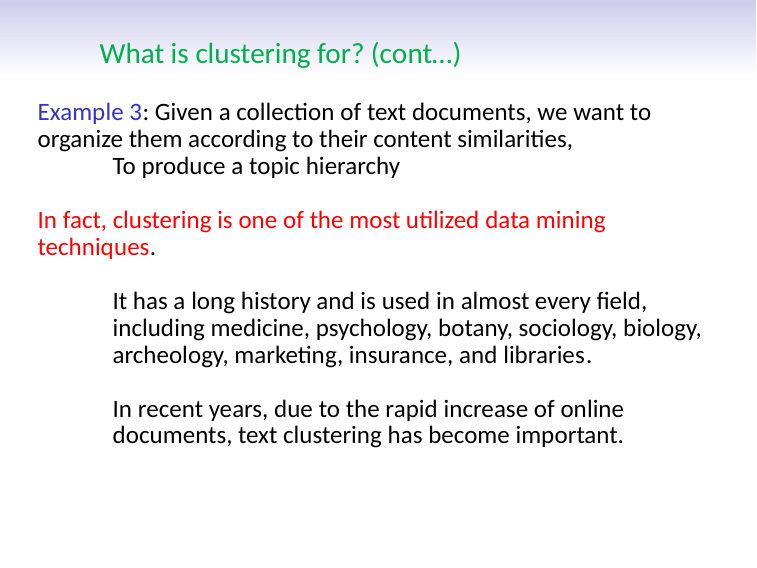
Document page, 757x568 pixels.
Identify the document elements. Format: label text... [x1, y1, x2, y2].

title What is clustering for? (cont…) [99, 34, 657, 70]
list Example 3: Given a collection of text documents, we want to organize them according to their content similarities, To produce a topic hierarchy In fact, clustering is one of the most utilized data mining techniques. It has a long history and is used in almost every field, including medicine, psychology, botany, sociology, biology, archeology, marketing, insurance, and libraries. In recent years, due to the rapid increase of online documents, text clustering has become important. [37, 99, 719, 454]
picture [0, 0, 756, 74]
